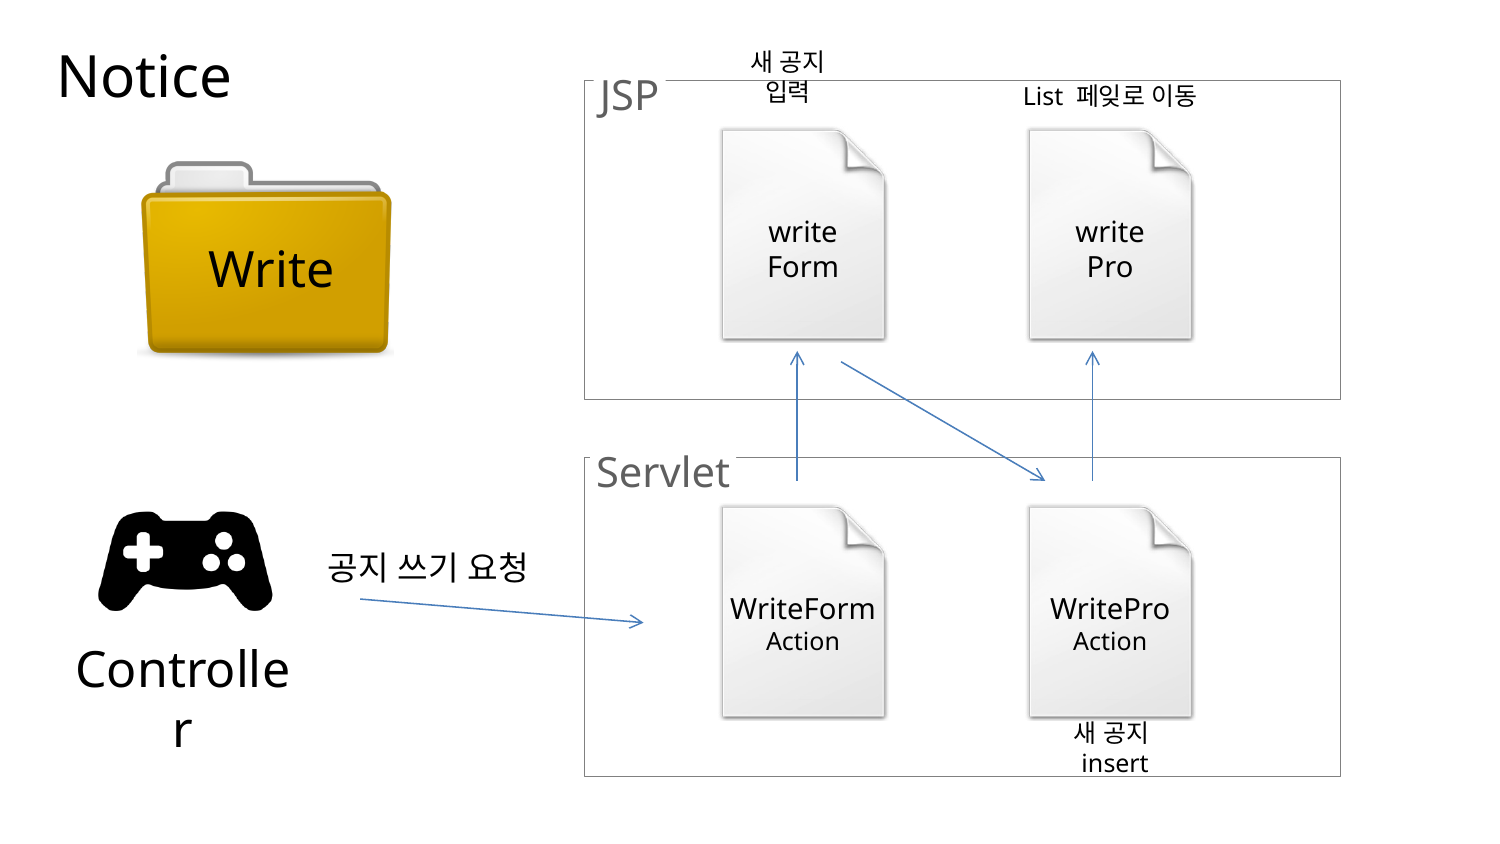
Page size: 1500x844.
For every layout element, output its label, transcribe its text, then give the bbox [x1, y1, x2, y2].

picture [88, 463, 282, 658]
text_box Notice [41, 32, 680, 117]
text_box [359, 598, 644, 623]
text_box 공지 쓰기 요청 [312, 539, 579, 595]
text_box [584, 67, 1341, 400]
picture [1024, 503, 1196, 721]
picture [717, 126, 889, 344]
picture [1024, 126, 1196, 344]
picture [717, 503, 889, 721]
text_box Controller [53, 629, 313, 765]
text_box 새 공지 입력 [717, 39, 859, 65]
picture [136, 161, 394, 363]
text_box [840, 361, 1046, 482]
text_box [584, 444, 1341, 777]
